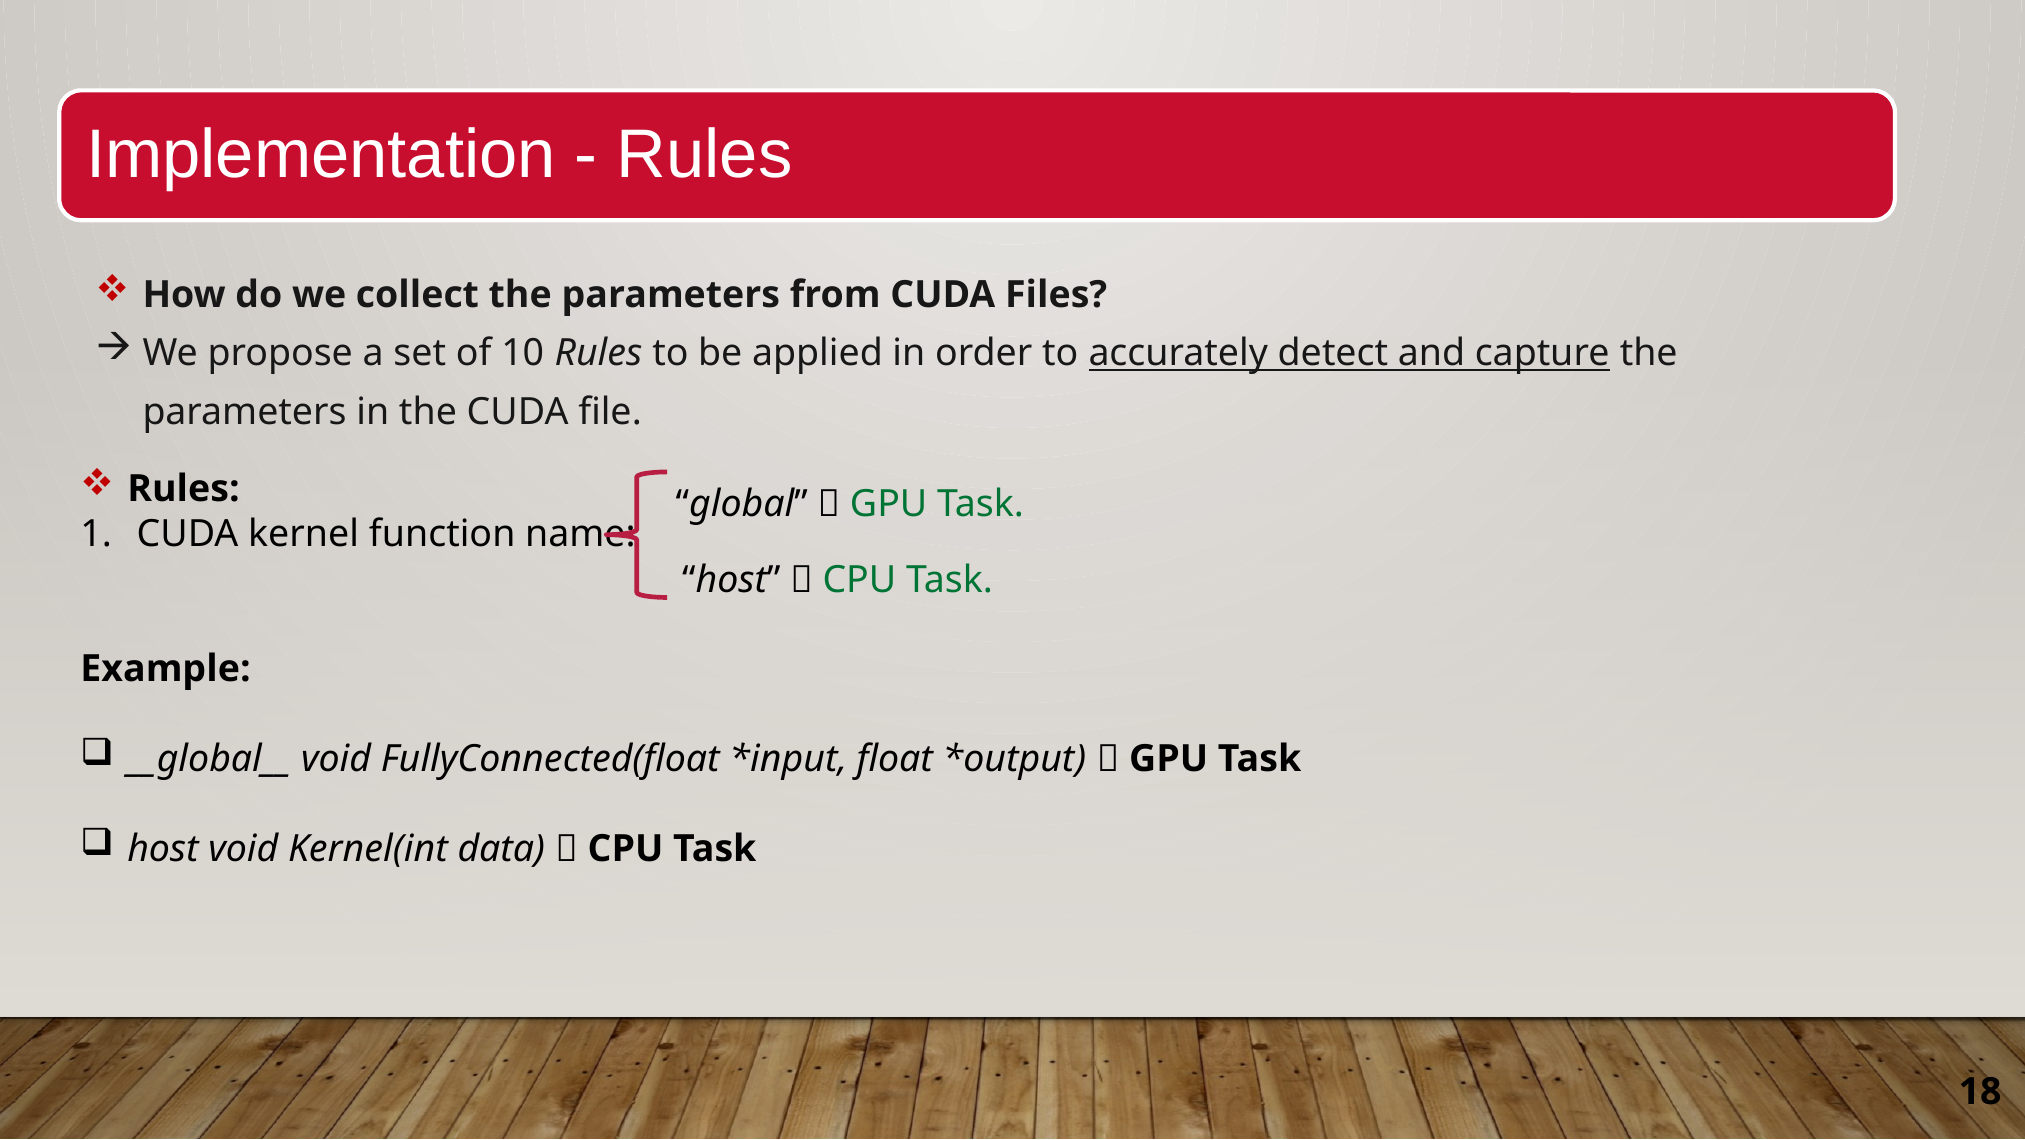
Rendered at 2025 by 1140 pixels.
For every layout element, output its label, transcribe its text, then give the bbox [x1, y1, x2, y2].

slide_number 18 [1894, 1051, 2017, 1139]
text_box “host”  CPU Task. [667, 547, 1038, 653]
list How do we collect the parameters from CUDA Files? We propose a set of 10 Rules to be applied in order to accurately detect and capture the parameters in the CUDA file. [59, 241, 1895, 457]
text_box [605, 471, 668, 599]
text_box Rules: CUDA kernel function name: Example: __global__ void FullyConnected(float *input, float *output)  GPU Task host void Kernel(int data)  CPU Task [65, 456, 1927, 877]
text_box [58, 90, 1896, 221]
text_box “global”  GPU Task. [668, 471, 1050, 532]
picture [0, 1017, 2025, 1139]
